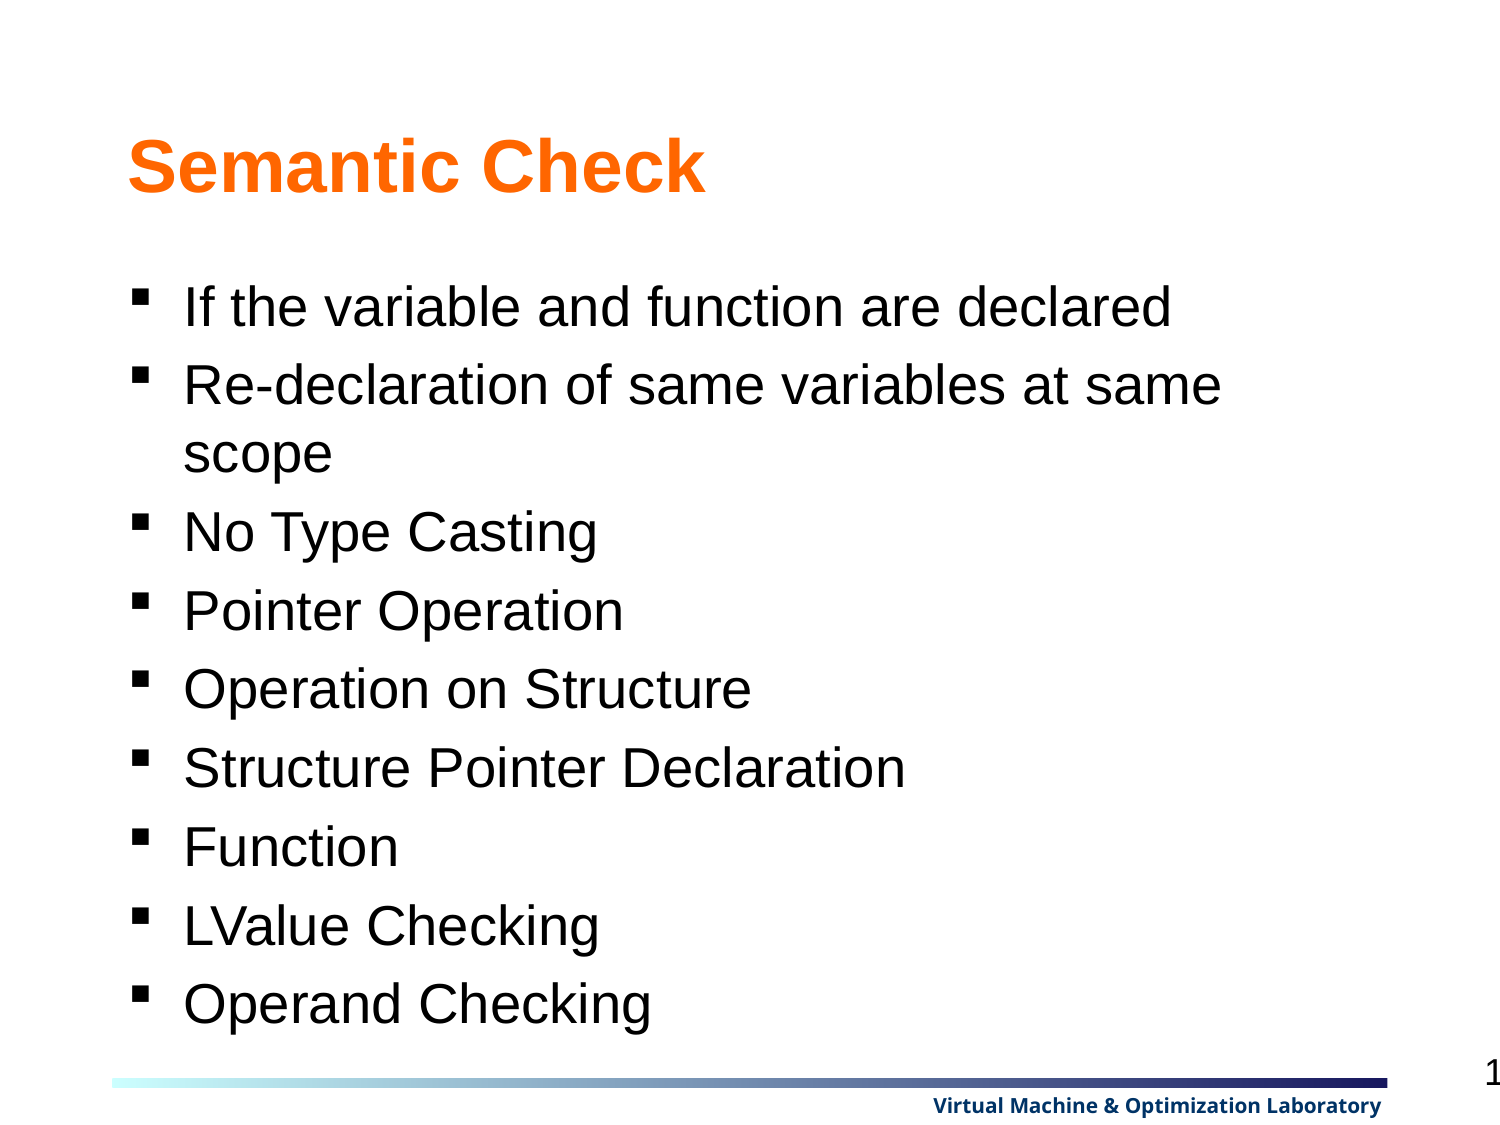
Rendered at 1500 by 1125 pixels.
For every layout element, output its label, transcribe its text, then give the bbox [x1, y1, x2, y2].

title Semantic Check [112, 99, 1388, 226]
list If the variable and function are declared Re-declaration of same variables at same scope No Type Casting Pointer Operation Operation on Structure Structure Pointer Declaration Function LValue Checking Operand Checking [112, 262, 1388, 1063]
